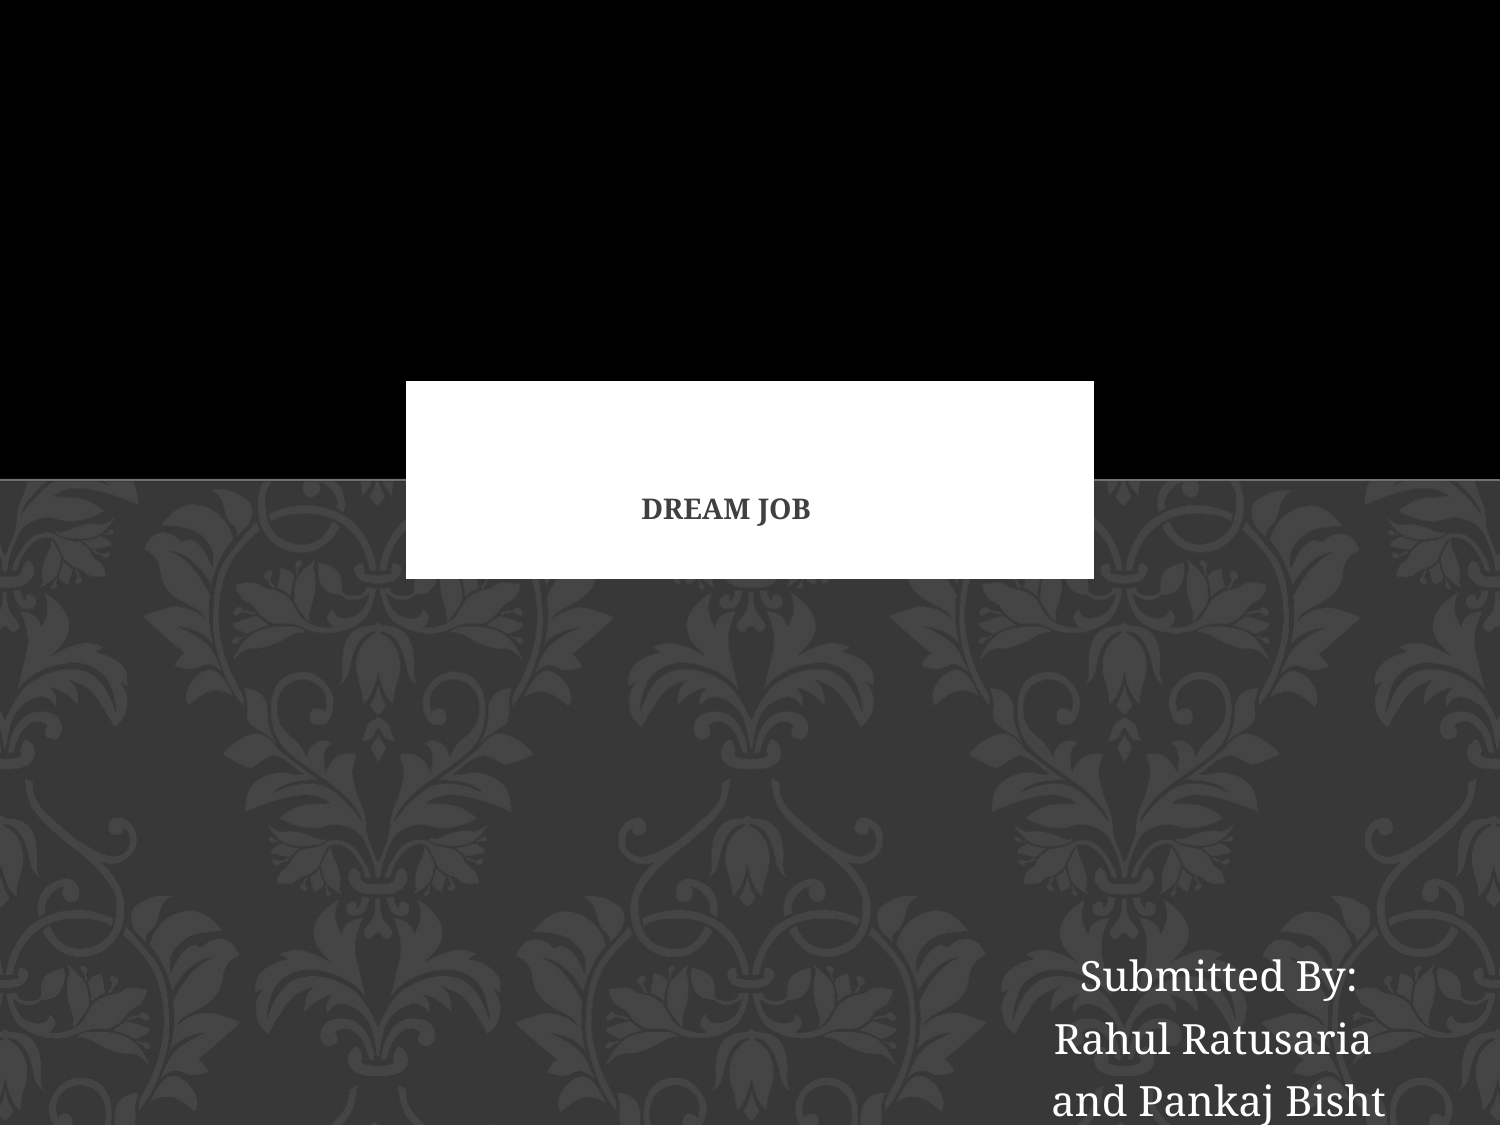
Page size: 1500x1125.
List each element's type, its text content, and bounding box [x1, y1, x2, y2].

subtitle Submitted By: Rahul Ratusaria and Pankaj Bisht [962, 950, 1475, 1063]
title DREAM JOB [231, 231, 1206, 531]
